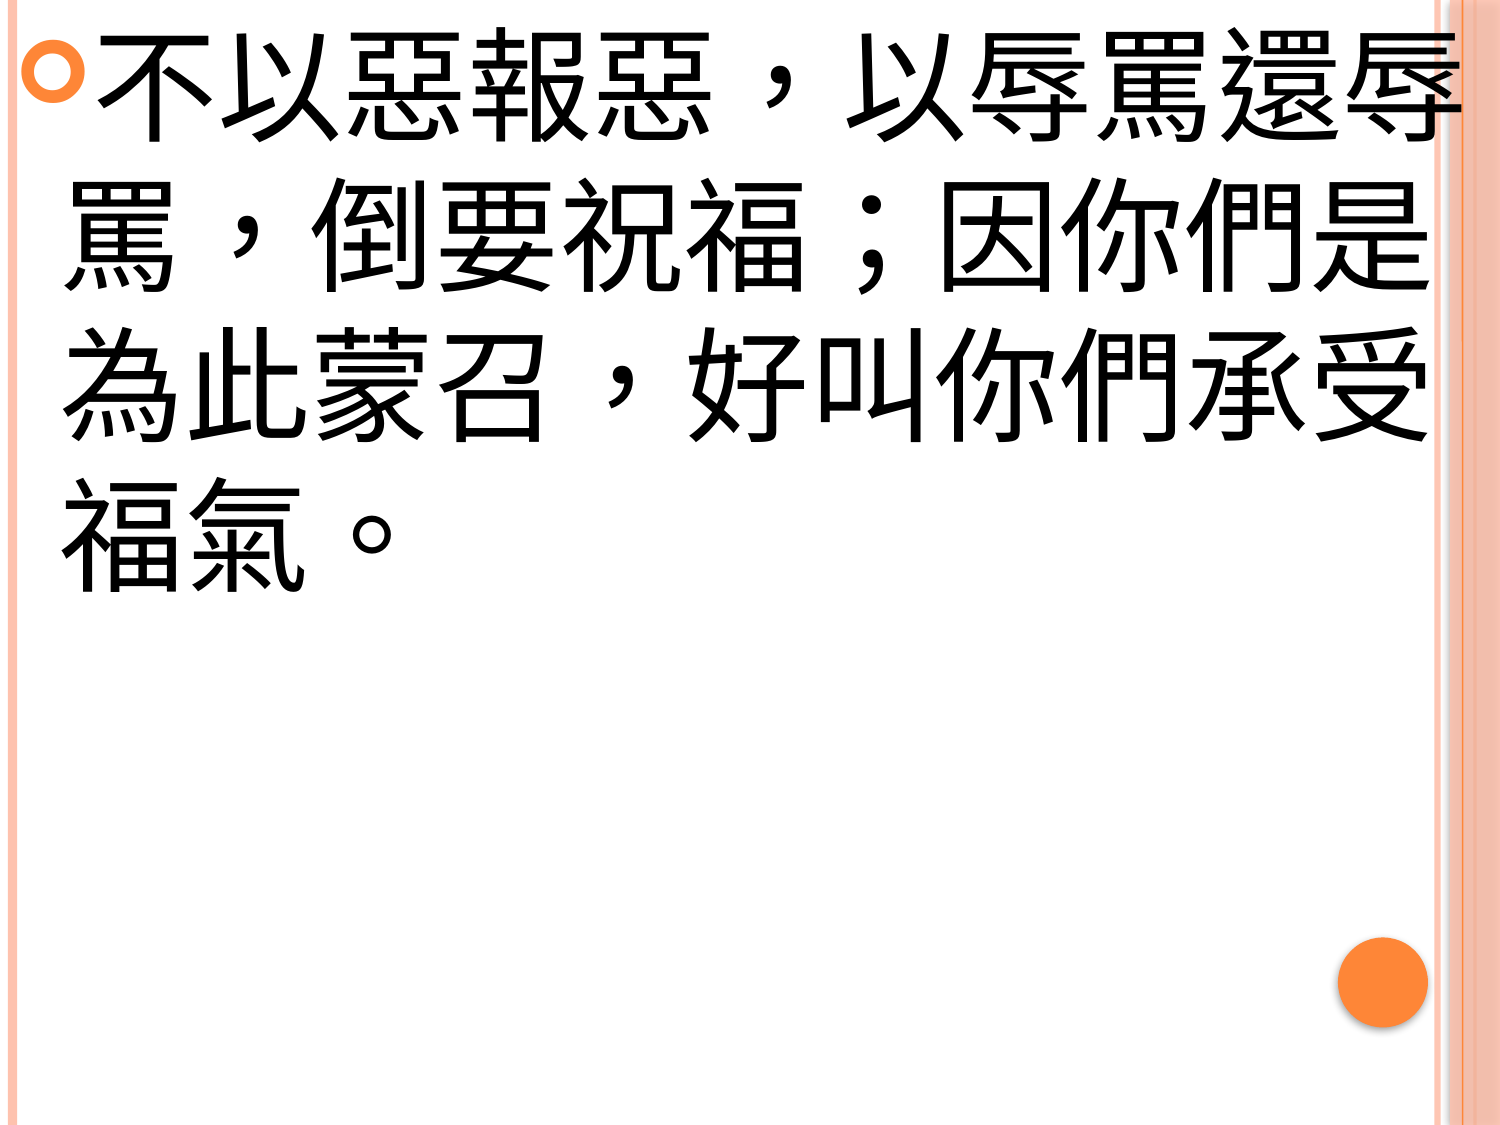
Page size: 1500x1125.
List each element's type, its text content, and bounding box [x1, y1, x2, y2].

list 不以惡報惡，以辱罵還辱罵，倒要祝福；因你們是為此蒙召，好叫你們承受福氣。 [0, 0, 1500, 1125]
